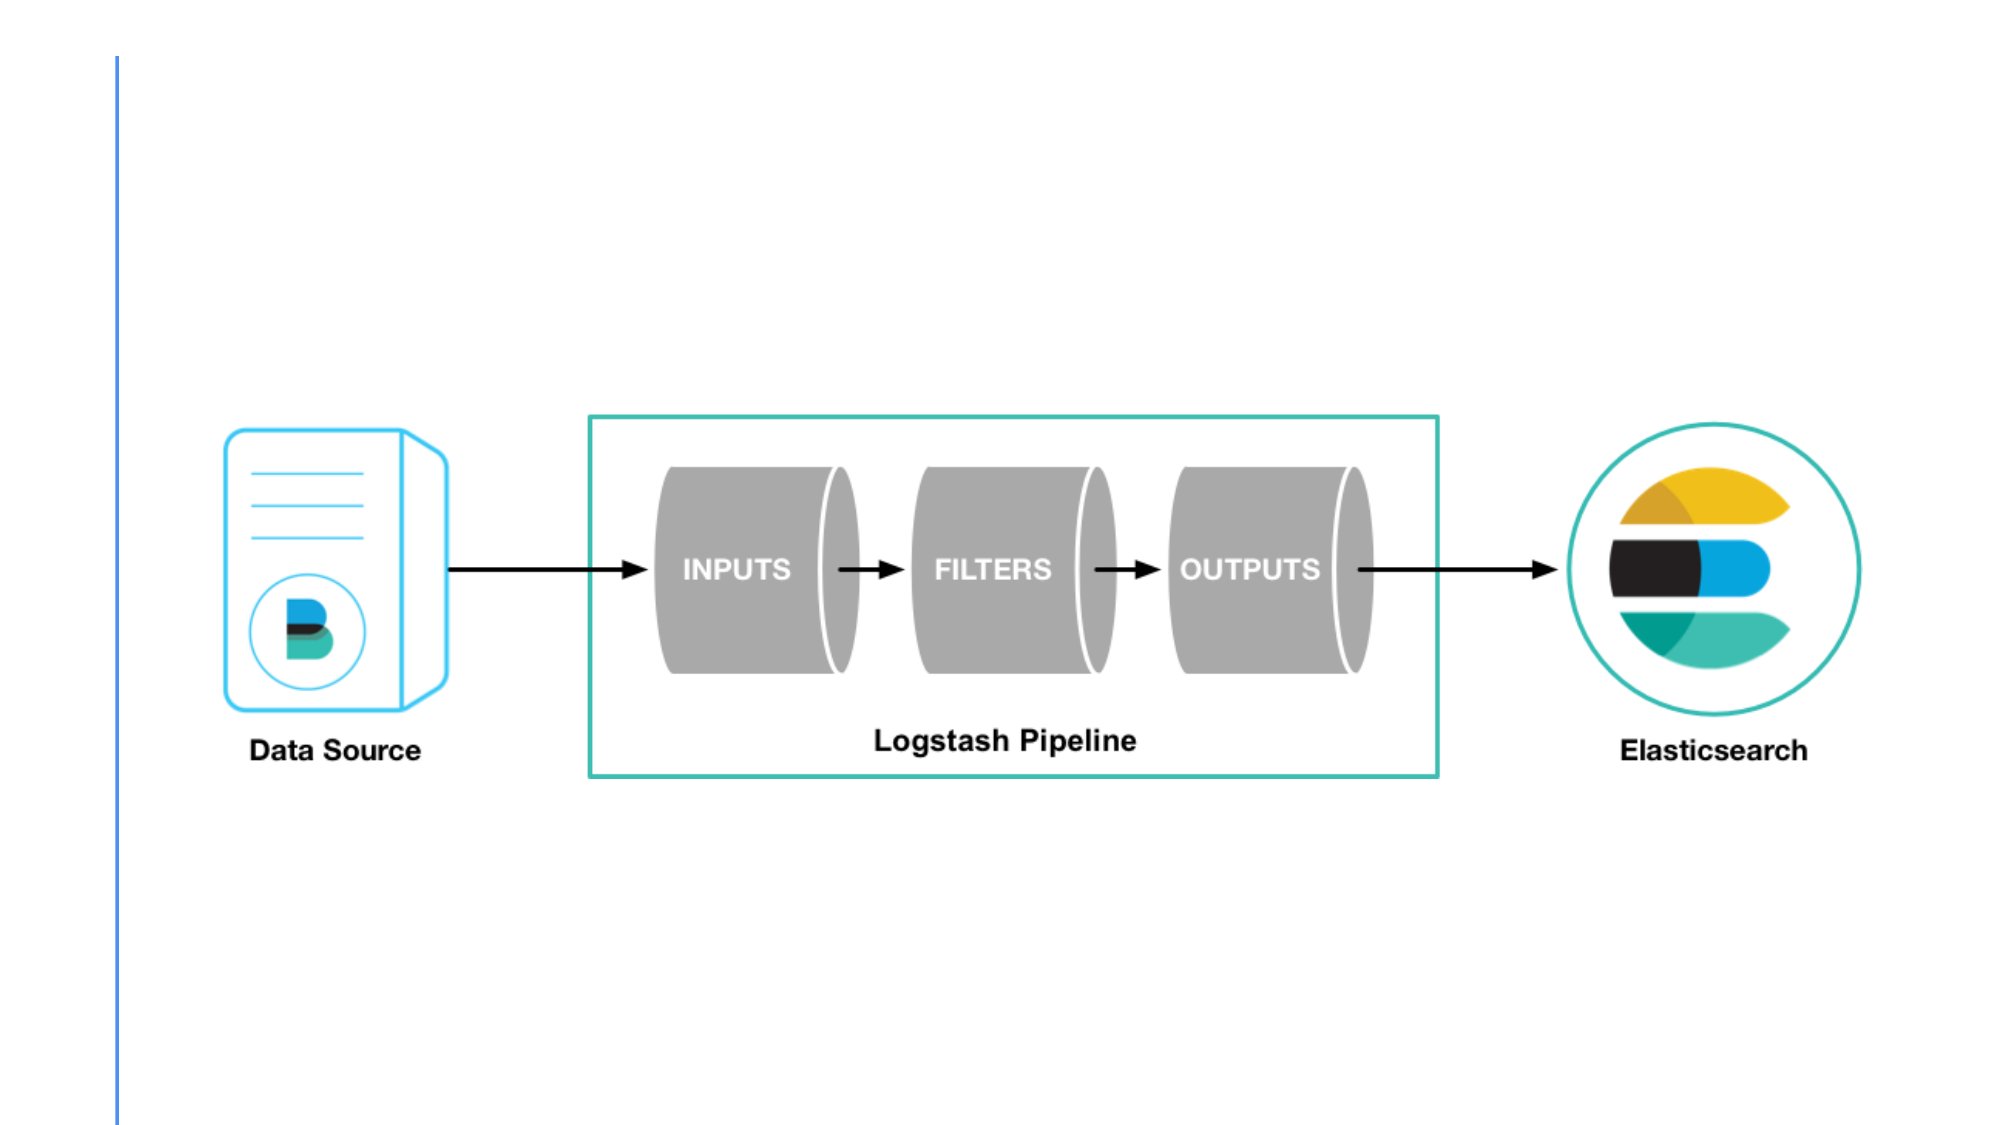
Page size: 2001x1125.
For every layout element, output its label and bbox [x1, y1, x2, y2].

list [182, 404, 1863, 780]
